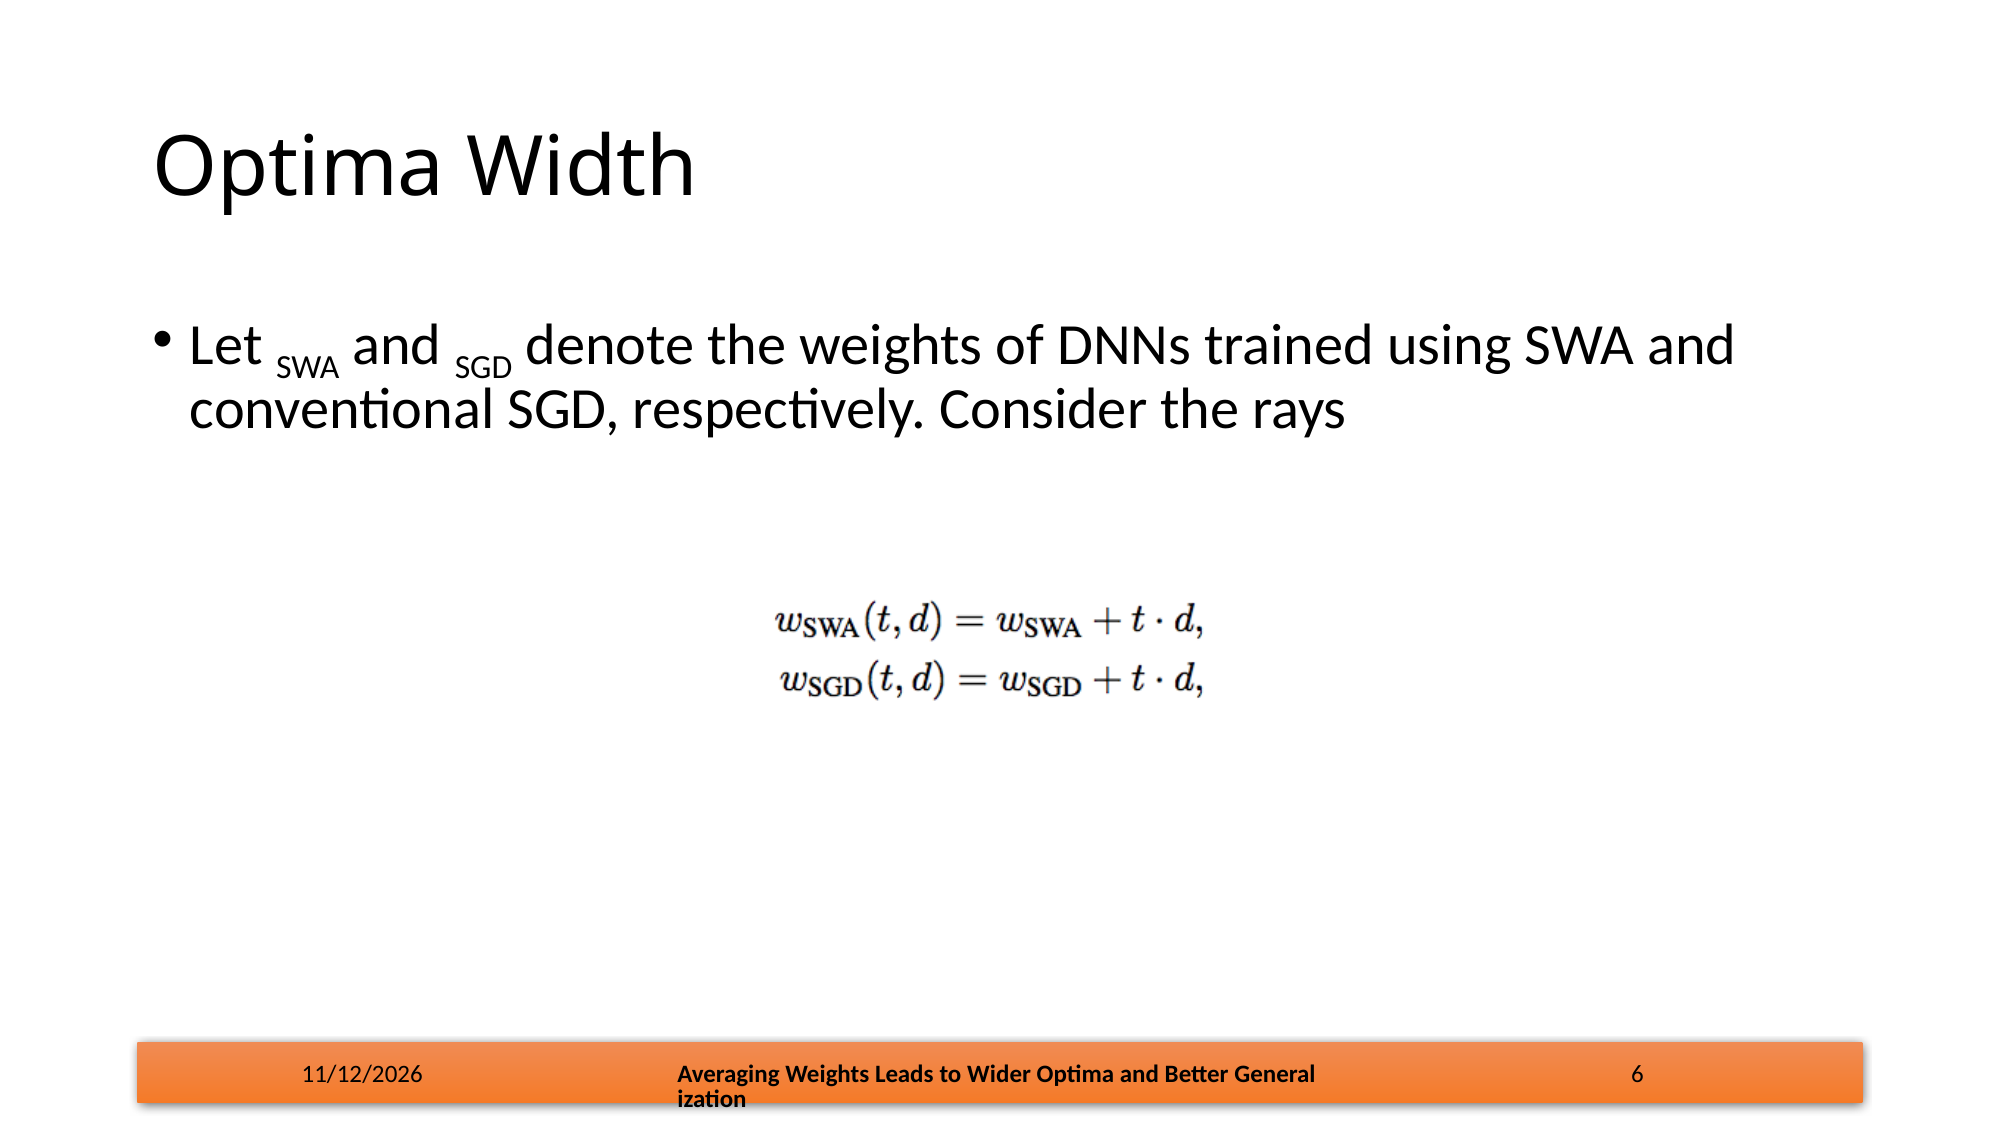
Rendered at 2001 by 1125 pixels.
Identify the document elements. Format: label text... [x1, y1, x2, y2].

slide_number 6 [1412, 1042, 1863, 1103]
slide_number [137, 1042, 588, 1103]
title Optima Width [137, 59, 1863, 278]
picture [746, 590, 1255, 723]
footer Averaging Weights Leads to Wider Optima and Better Generalization [662, 1042, 1338, 1103]
